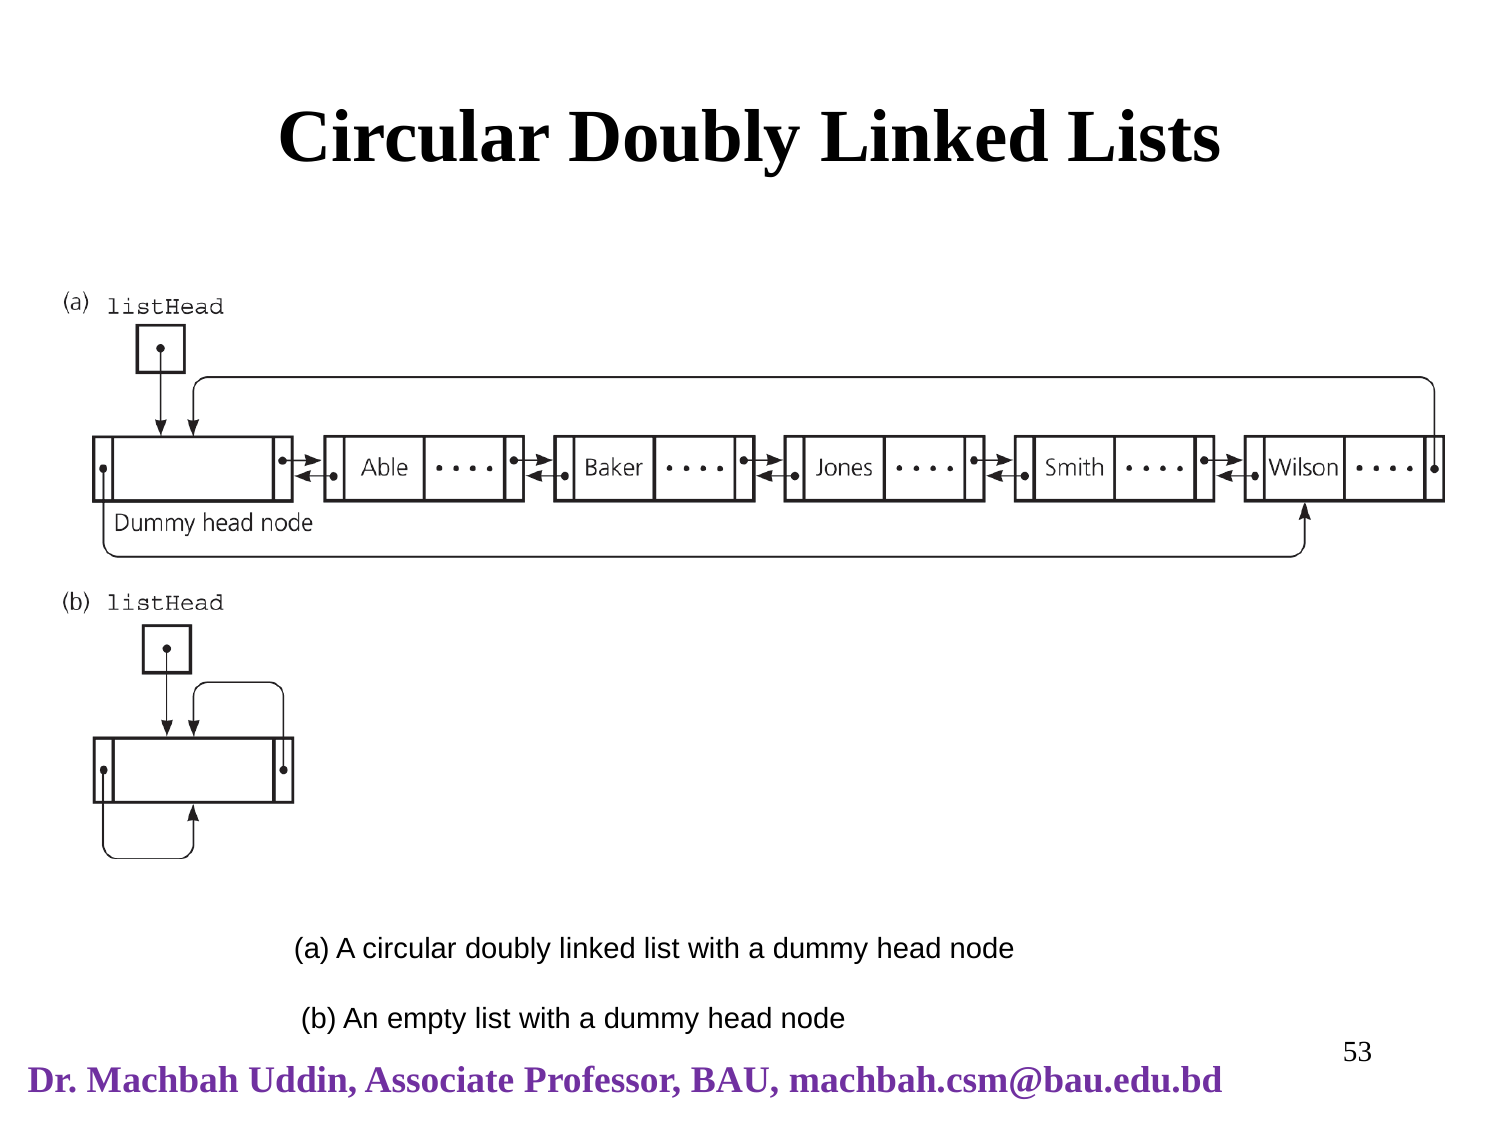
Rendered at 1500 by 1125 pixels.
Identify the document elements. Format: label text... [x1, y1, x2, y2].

title Circular Doubly Linked Lists [112, 75, 1388, 188]
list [62, 287, 1446, 860]
text_box ‹#› [1074, 1043, 1388, 1100]
text_box (a) A circular doubly linked list with a dummy head node (b) An empty list with a dummy head node [112, 887, 1425, 1043]
